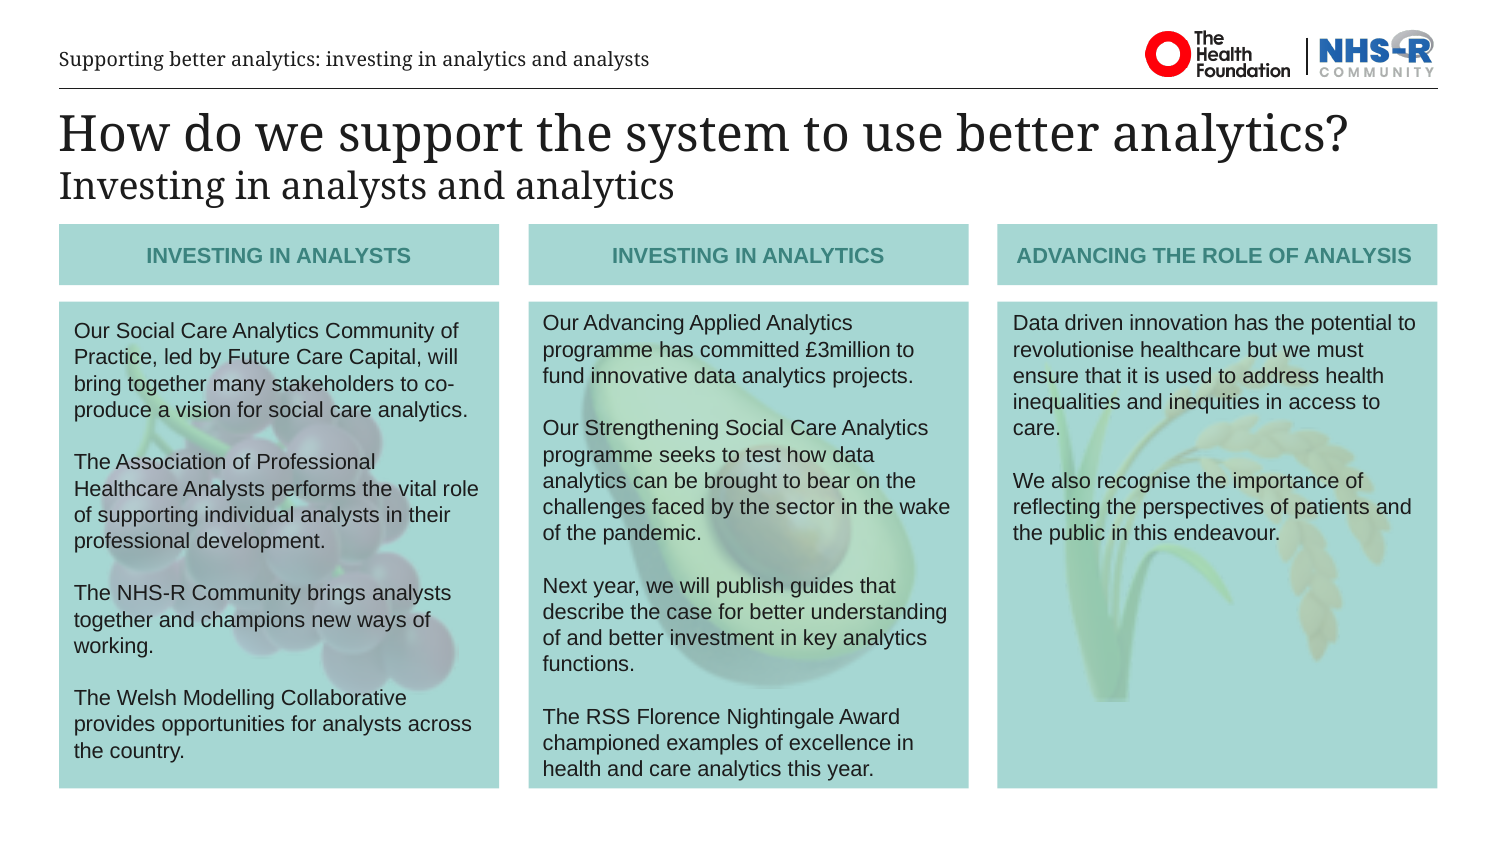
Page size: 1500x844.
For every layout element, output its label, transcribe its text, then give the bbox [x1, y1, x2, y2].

picture [1037, 342, 1397, 702]
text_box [58, 224, 1438, 789]
picture [1314, 28, 1439, 79]
picture [576, 342, 924, 689]
picture [99, 342, 459, 702]
title How do we support the system to use better analytics? Investing in analysts and analytics [59, 101, 1438, 208]
footer Supporting better analytics: investing in analytics and analysts [59, 36, 960, 71]
picture [1145, 30, 1290, 78]
